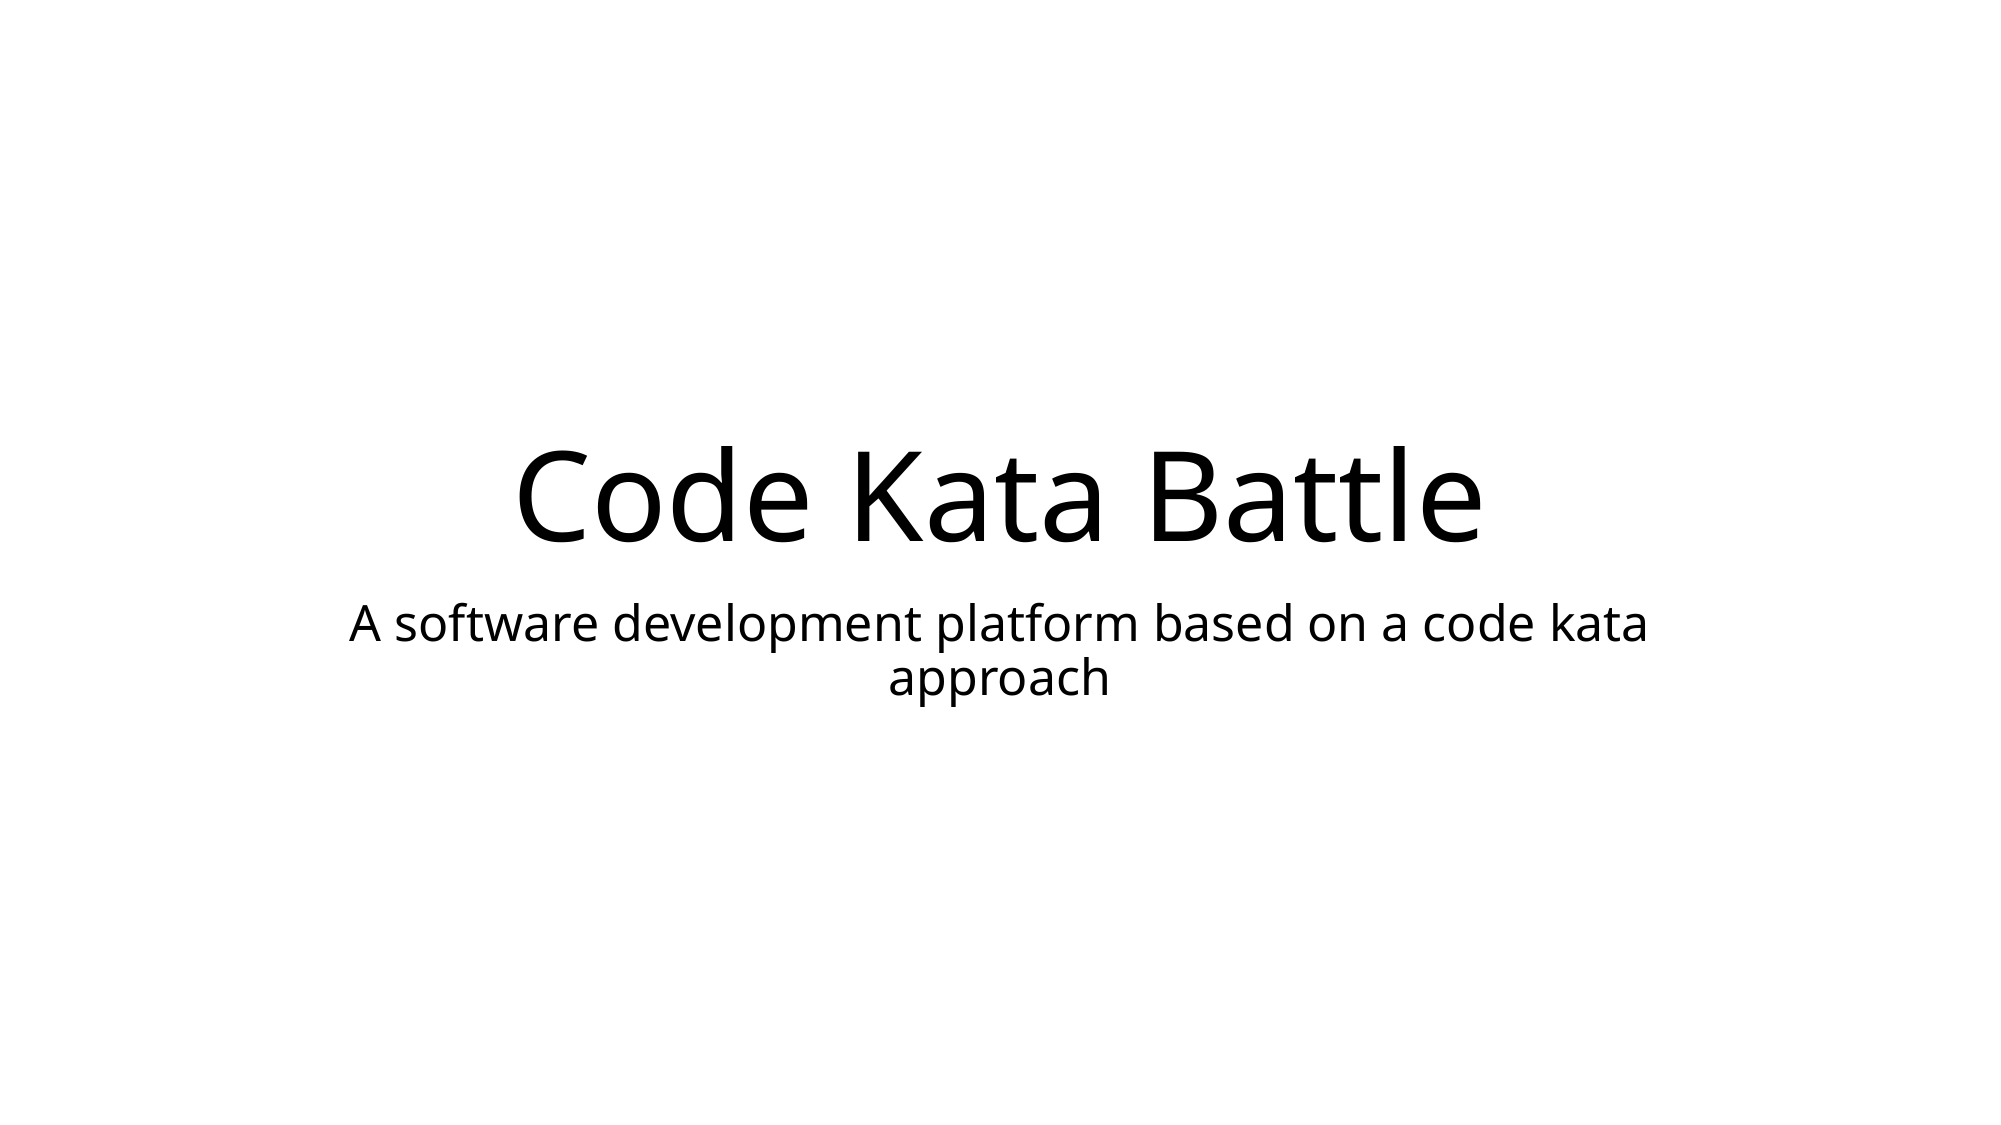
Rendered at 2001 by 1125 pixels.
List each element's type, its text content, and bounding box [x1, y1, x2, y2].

title Code Kata Battle [249, 184, 1750, 576]
subtitle A software development platform based on a code kata approach [249, 590, 1750, 863]
